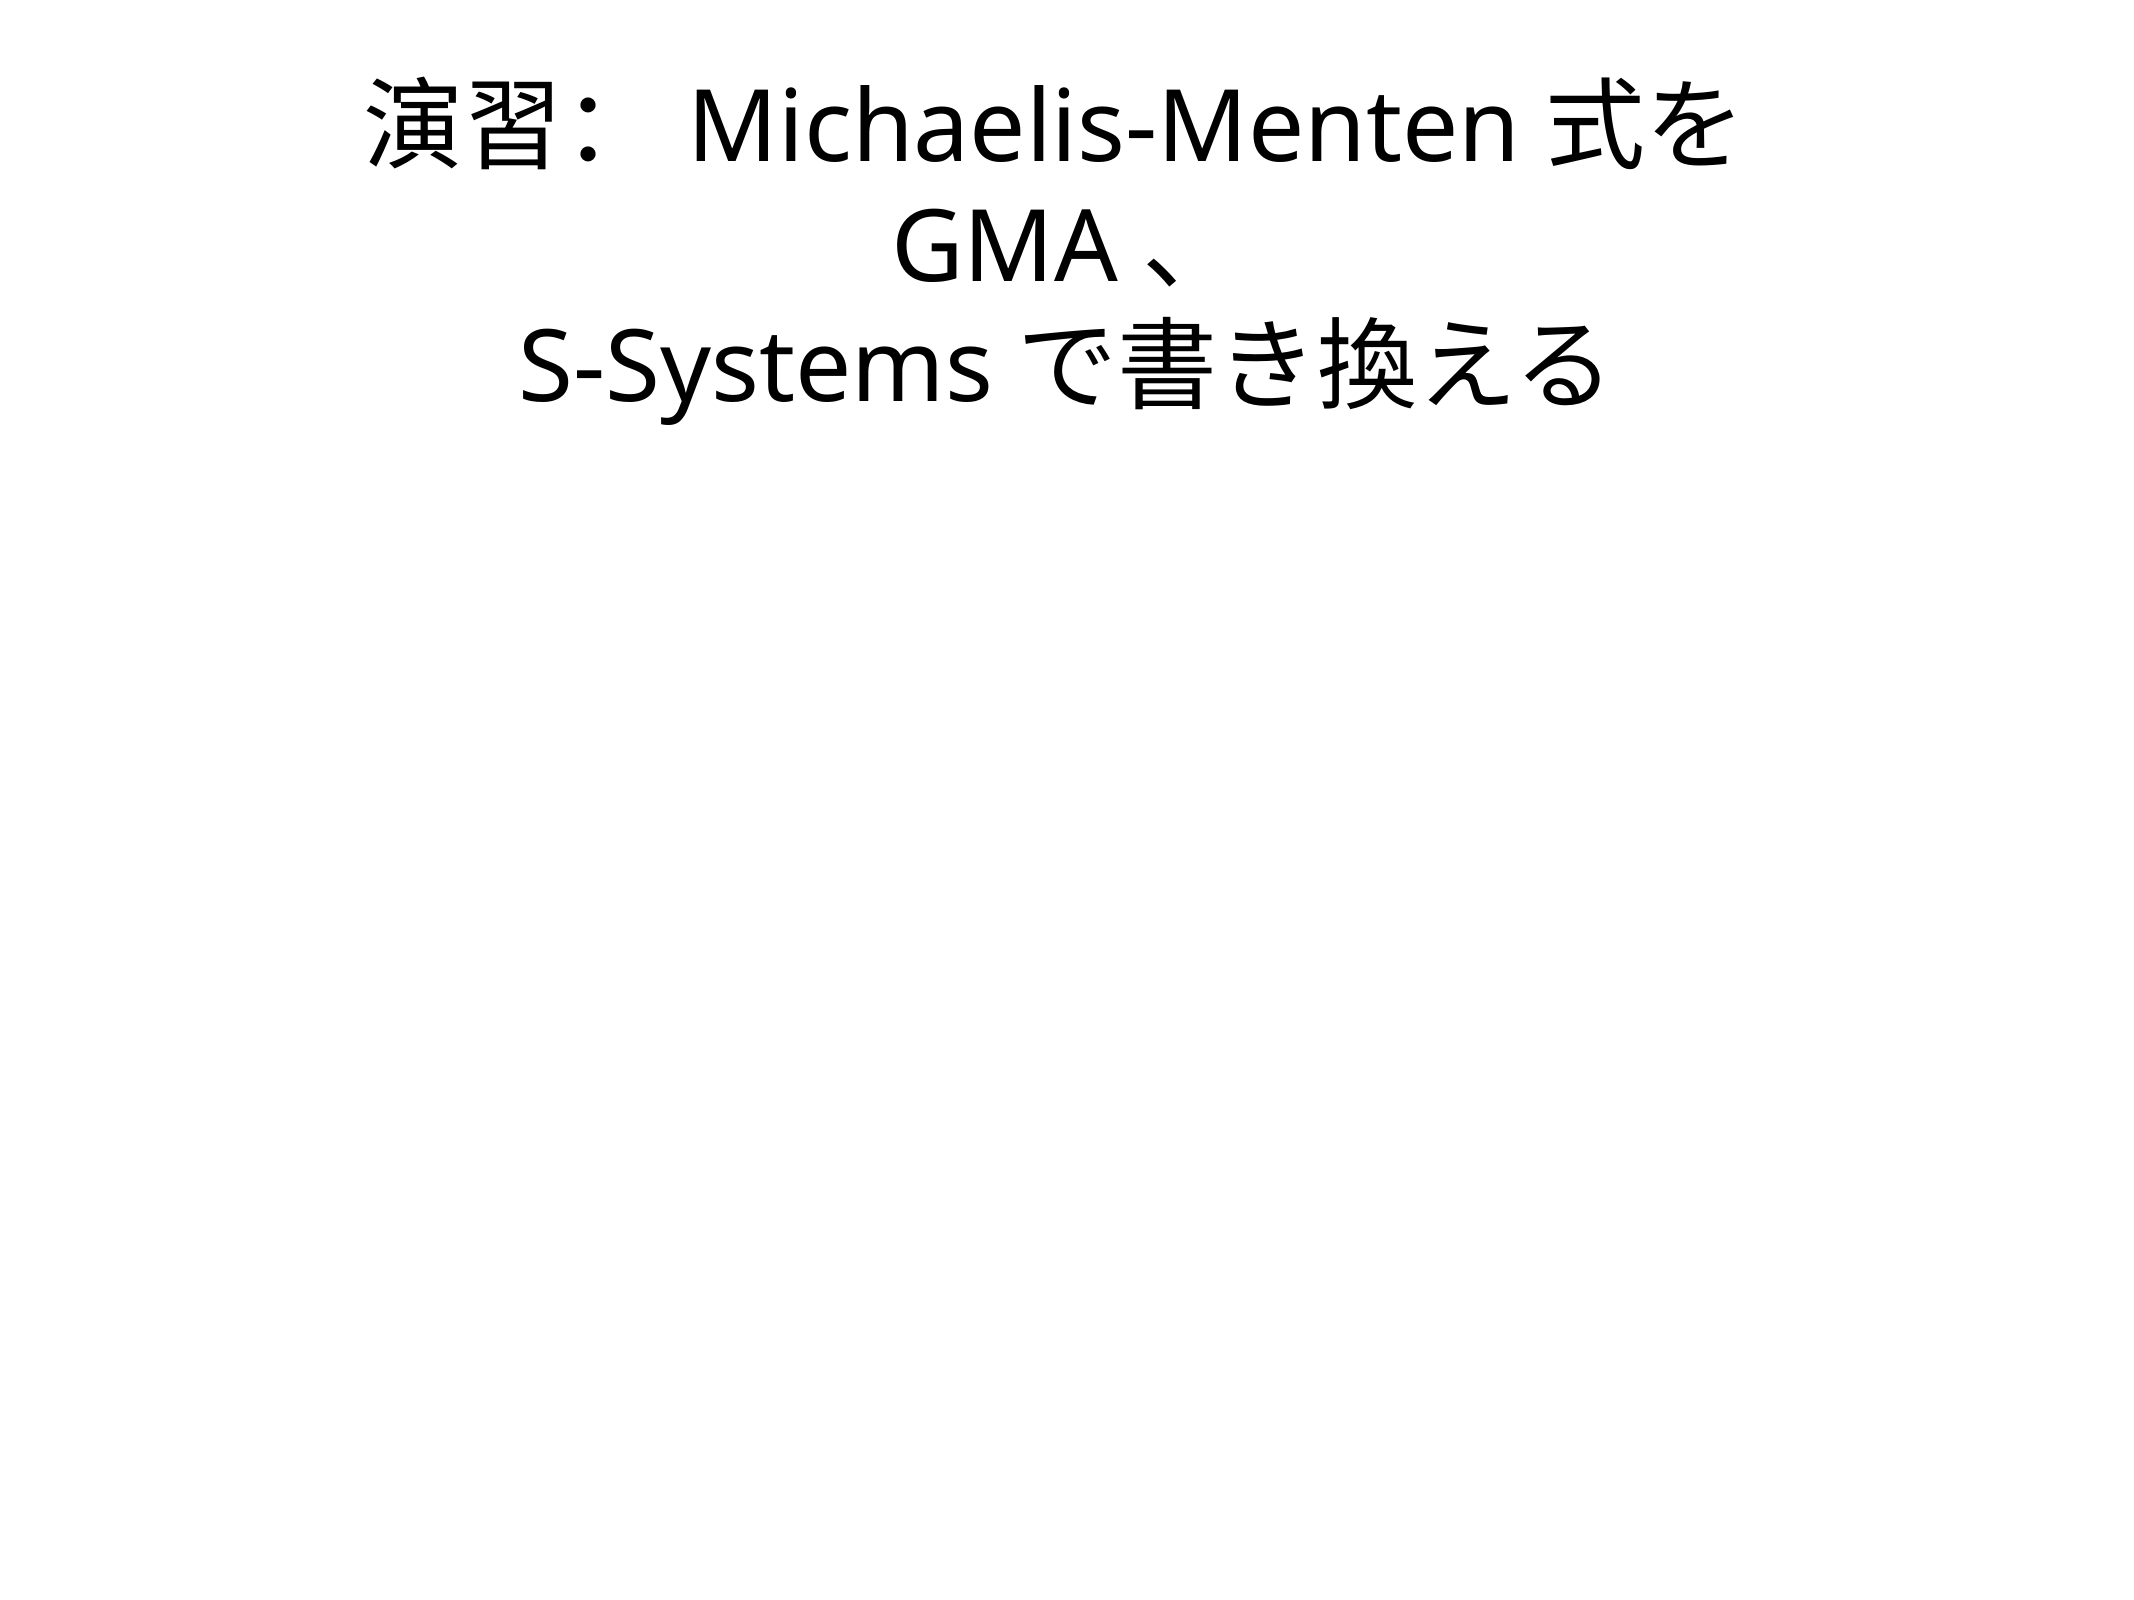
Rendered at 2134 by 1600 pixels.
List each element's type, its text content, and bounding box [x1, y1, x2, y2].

title 演習：Michaelis-Menten式をGMA、 S-Systemsで書き換える [207, 41, 1926, 443]
